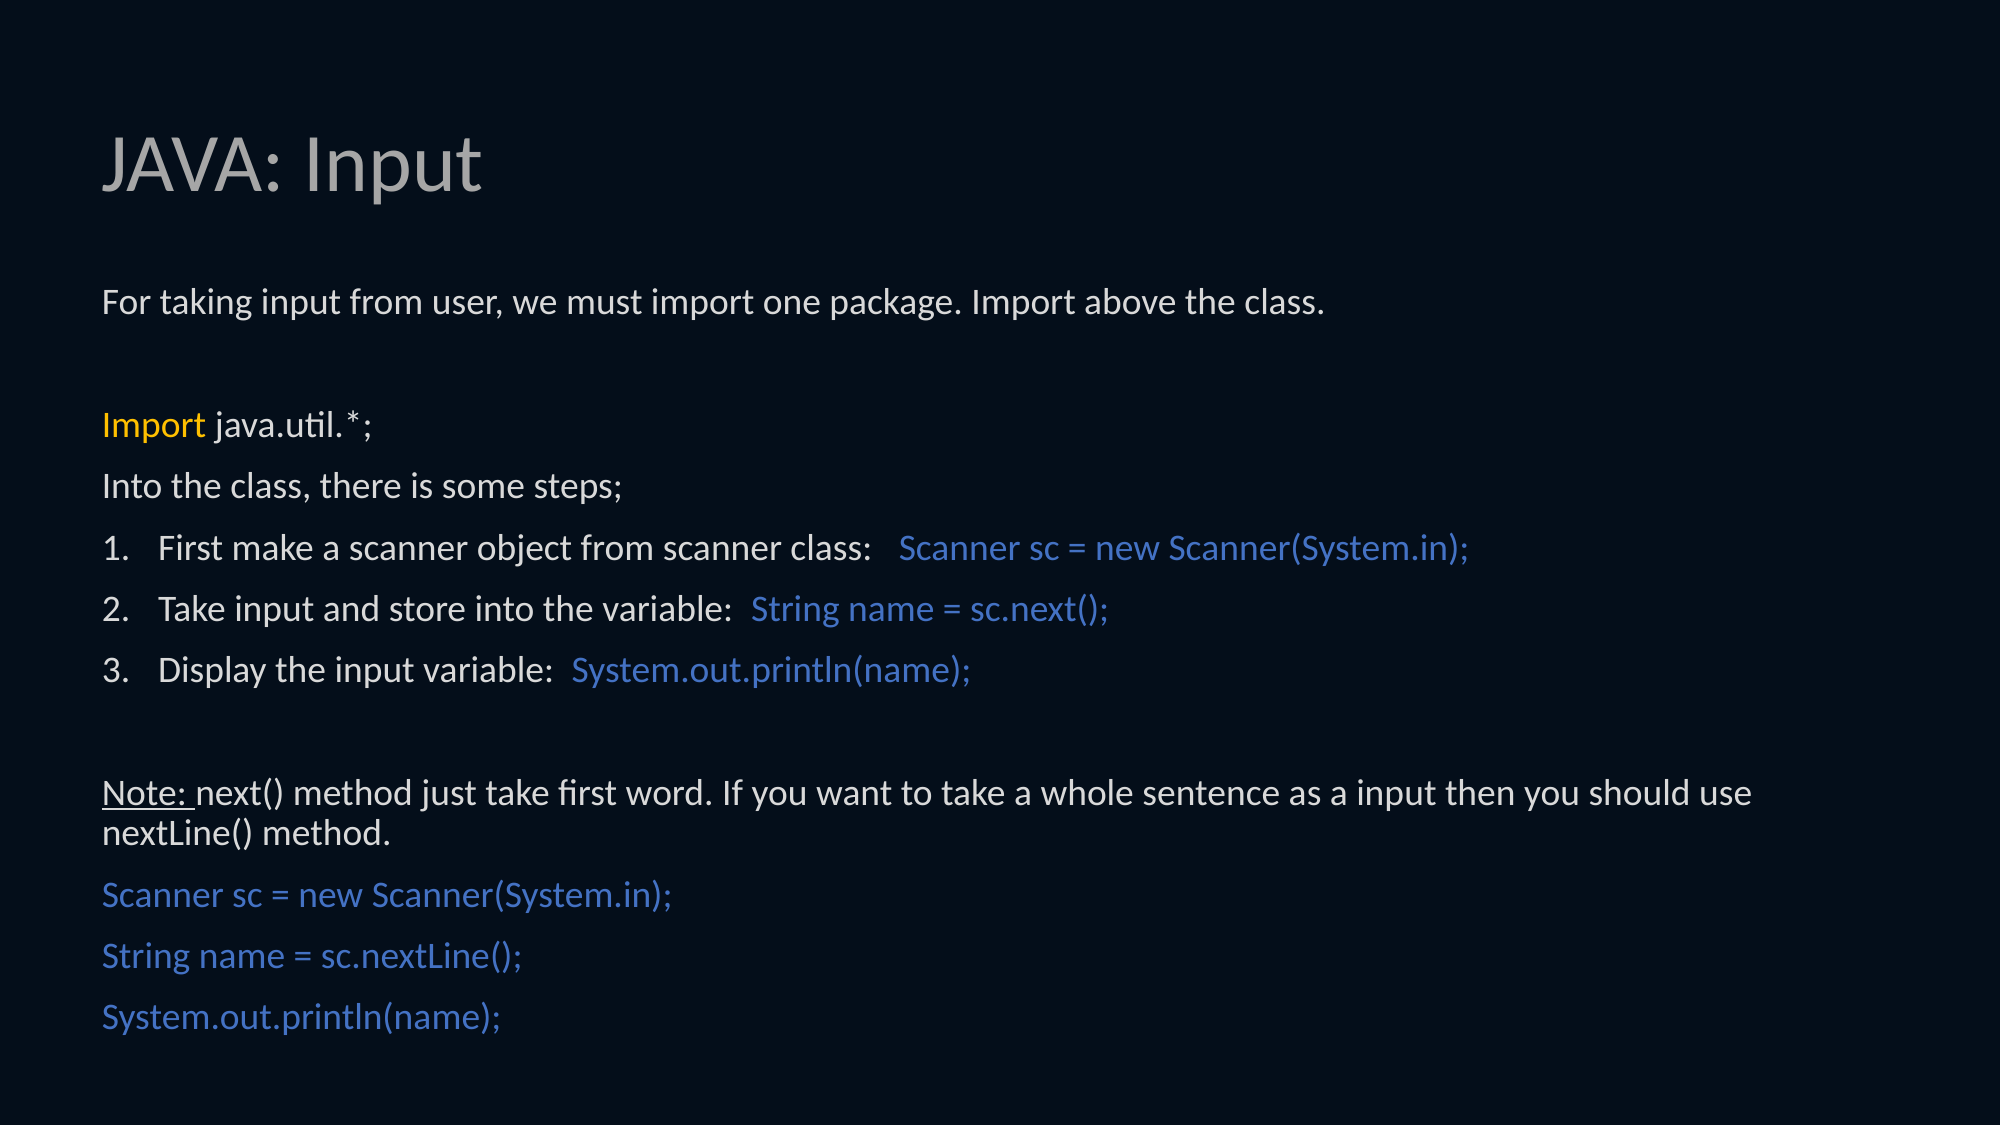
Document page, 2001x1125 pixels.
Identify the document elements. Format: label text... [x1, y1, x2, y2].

list For taking input from user, we must import one package. Import above the class. Import java.util.*; Into the class, there is some steps; First make a scanner object from scanner class: Scanner sc = new Scanner(System.in); Take input and store into the variable: String name = sc.next(); Display the input variable: System.out.println(name); Note: next() method just take first word. If you want to take a whole sentence as a input then you should use nextLine() method. Scanner sc = new Scanner(System.in); String name = sc.nextLine(); System.out.println(name); [86, 275, 1863, 1070]
title JAVA: Input [86, 55, 1863, 273]
